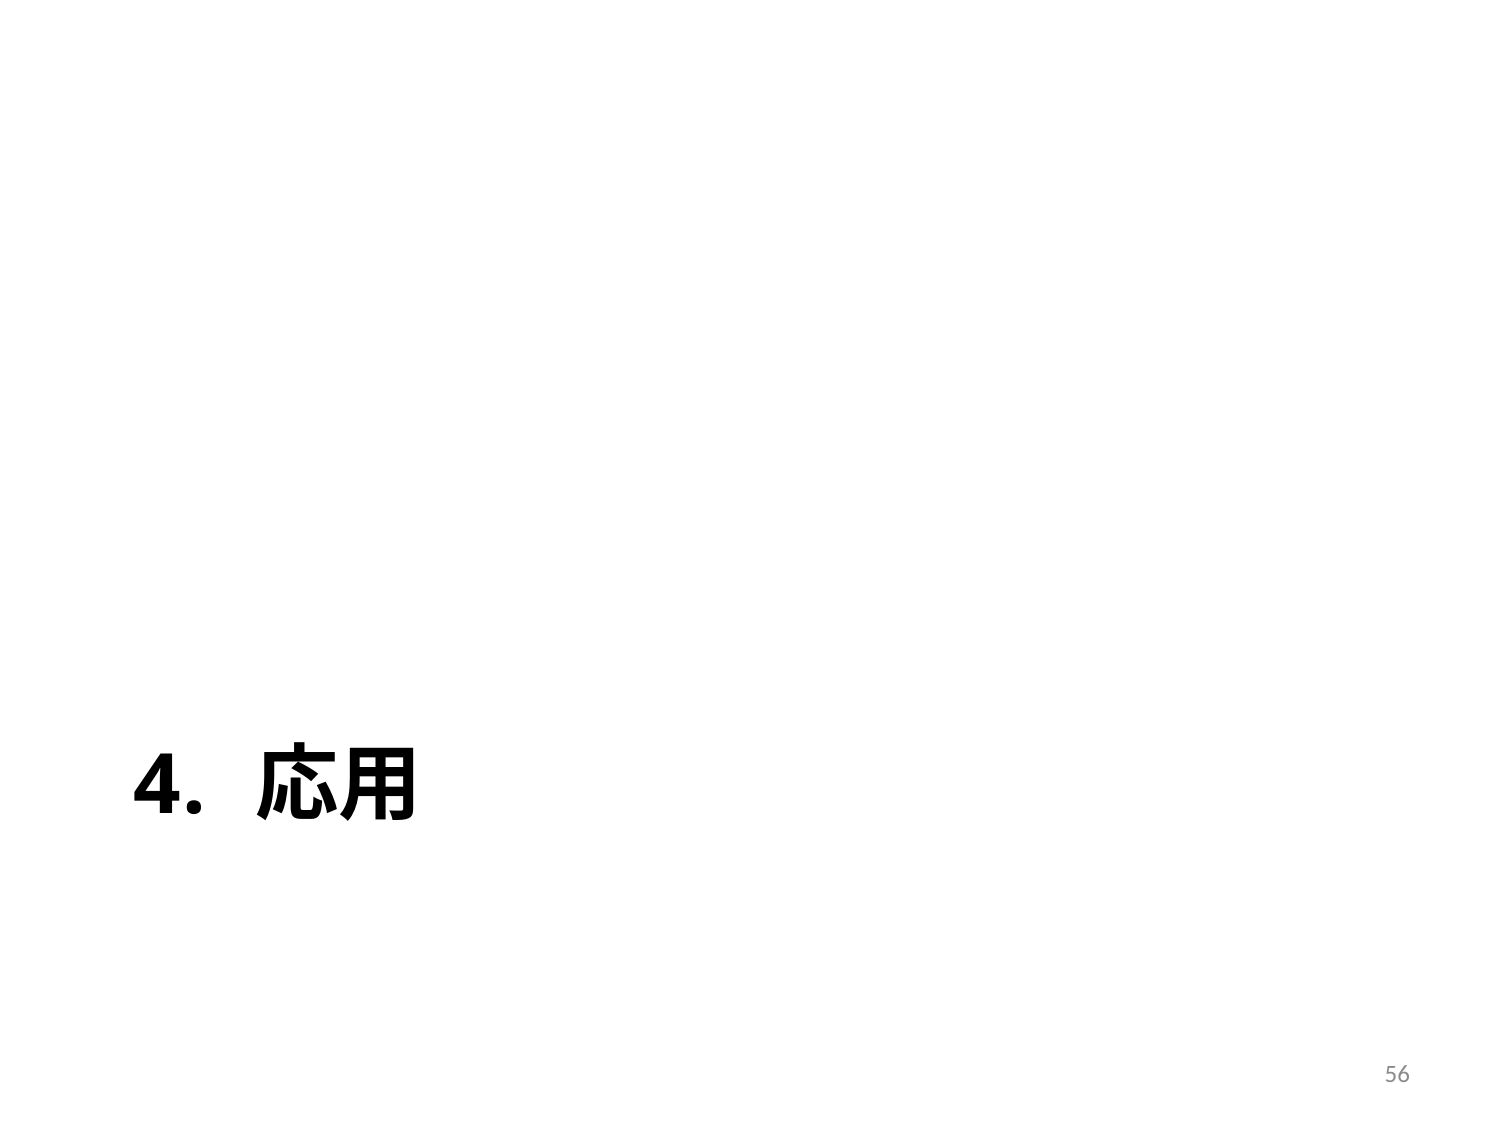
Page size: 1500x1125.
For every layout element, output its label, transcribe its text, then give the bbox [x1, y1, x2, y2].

title 応用 [118, 722, 1394, 947]
slide_number 55 [1074, 1042, 1425, 1103]
